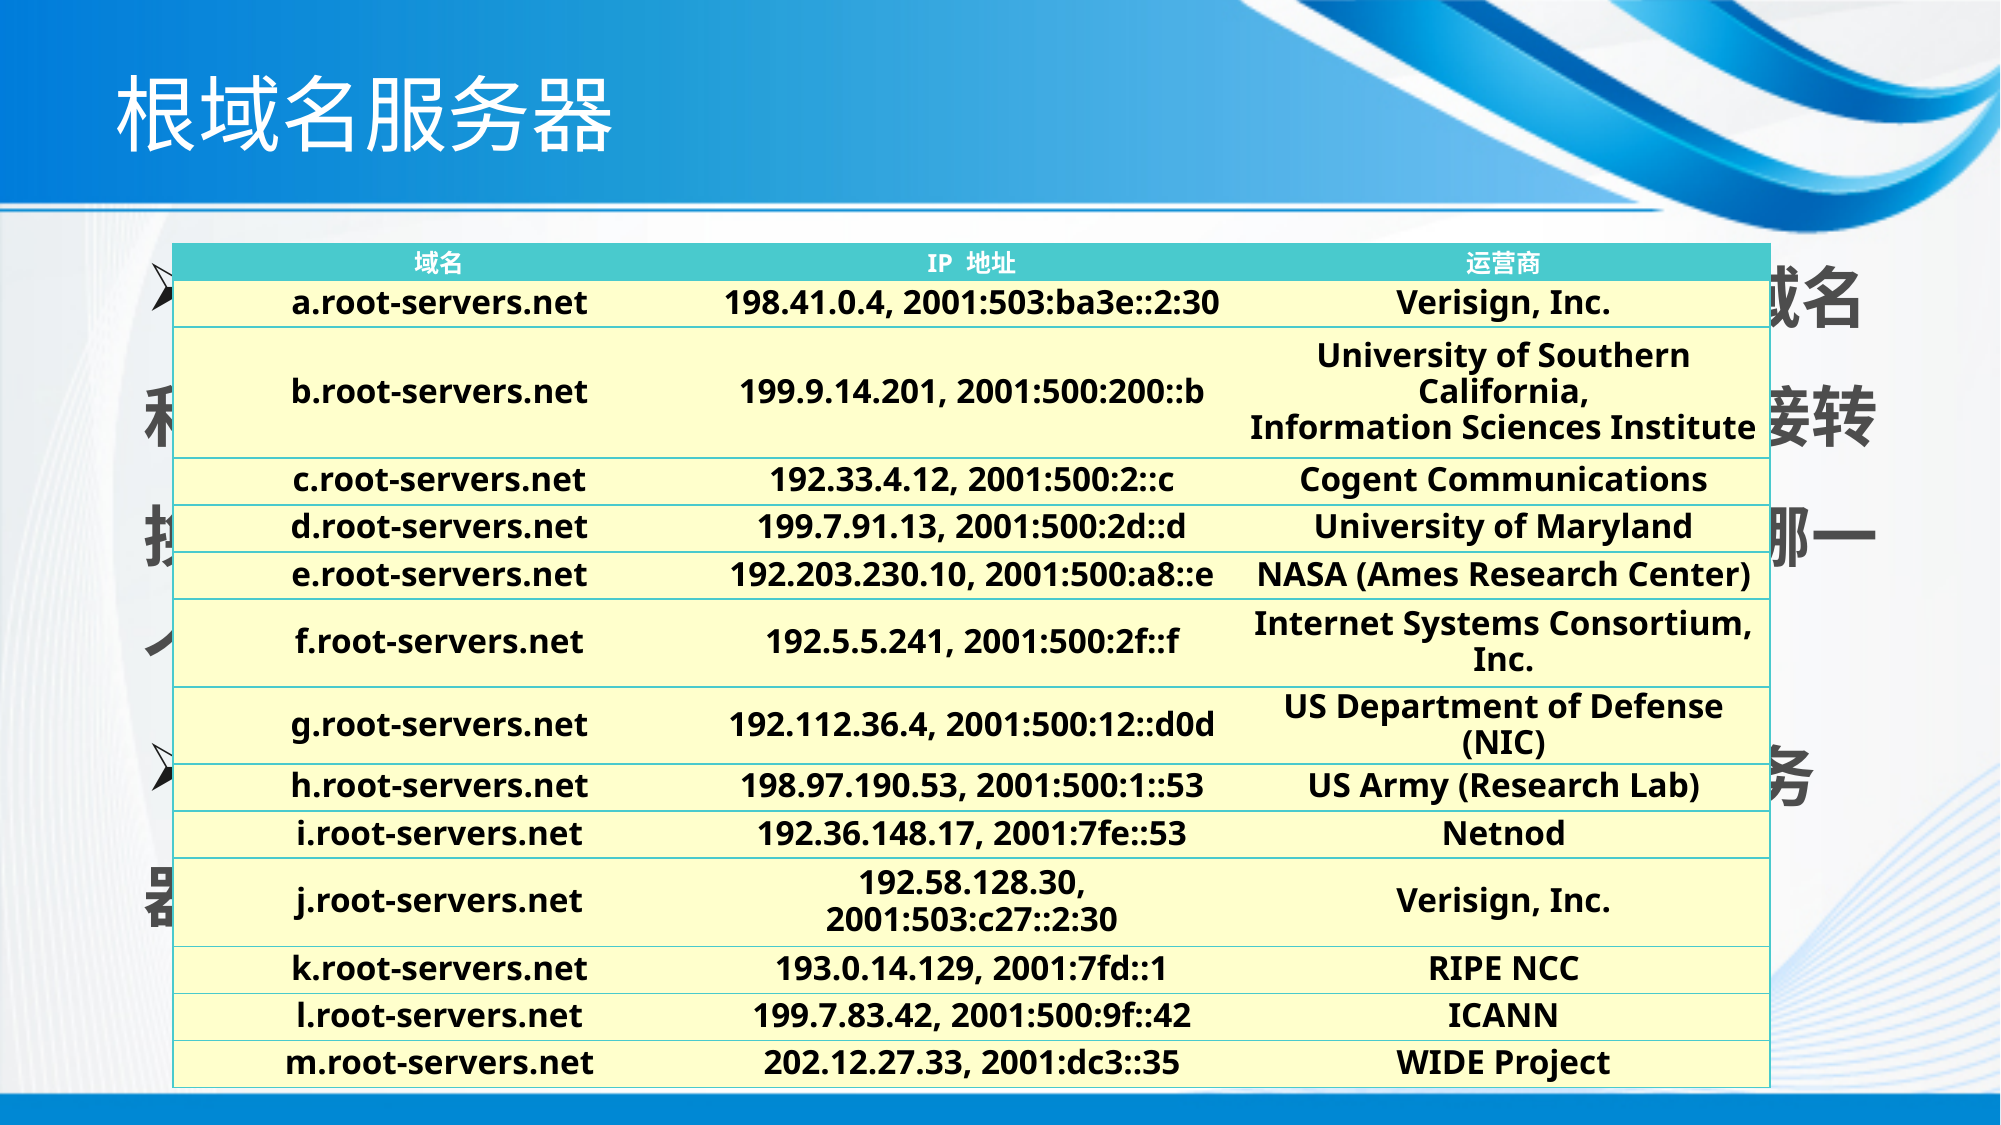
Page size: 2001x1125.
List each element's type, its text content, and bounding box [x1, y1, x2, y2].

table_cell a.root-servers.net [174, 281, 706, 326]
table_header 运营商 [1240, 244, 1769, 279]
table_cell 192.36.148.17, 2001:7fe::53 [706, 812, 1240, 857]
table_cell 199.7.91.13, 2001:500:2d::d [706, 506, 1240, 551]
table_cell k.root-servers.net [174, 947, 706, 993]
table_cell 192.33.4.12, 2001:500:2::c [706, 459, 1240, 504]
table_cell University of Southern California, Information Sciences Institute [1240, 328, 1769, 457]
table_cell US Army (Research Lab) [1240, 765, 1769, 810]
table_cell Internet Systems Consortium, Inc. [1240, 600, 1769, 686]
table_cell 198.41.0.4, 2001:503:ba3e::2:30 [706, 281, 1240, 326]
table_header 域名 [174, 244, 706, 279]
table_cell 198.97.190.53, 2001:500:1::53 [706, 765, 1240, 810]
table_cell i.root-servers.net [174, 812, 706, 857]
table_cell Netnod [1240, 812, 1769, 857]
table_cell d.root-servers.net [174, 506, 706, 551]
table_cell Verisign, Inc. [1240, 859, 1769, 946]
table_cell ICANN [1240, 994, 1769, 1040]
table_cell 202.12.27.33, 2001:dc3::35 [706, 1041, 1240, 1087]
table_cell Cogent Communications [1240, 459, 1769, 504]
table_cell 192.112.36.4, 2001:500:12::d0d [706, 688, 1240, 763]
table_cell WIDE Project [1240, 1041, 1769, 1087]
table_cell c.root-servers.net [174, 459, 706, 504]
list 所有的根域名服务器都知道所有的顶级域名服务器的域名和 IP 地址。根域名服务器并不直接把待查询的域名直接转换成 IP 地址，而是告诉本地域名服务器下一步应当找哪一个顶级域名服务器进行查询。 根域名服务器共有 13 套装置，构成 13 组根域名服务器，总共使用 13 个不同 IP 地址的域名。 [72, 207, 1928, 1011]
table_cell 199.7.83.42, 2001:500:9f::42 [706, 994, 1240, 1040]
table_cell m.root-servers.net [174, 1041, 706, 1087]
table_cell g.root-servers.net [174, 688, 706, 763]
table_header IP 地址 [706, 244, 1240, 279]
table_cell h.root-servers.net [174, 765, 706, 810]
table_cell j.root-servers.net [174, 859, 706, 946]
picture [0, 0, 2001, 1125]
table_cell 192.203.230.10, 2001:500:a8::e [706, 553, 1240, 598]
table_cell RIPE NCC [1240, 947, 1769, 993]
table_cell e.root-servers.net [174, 553, 706, 598]
table_cell NASA (Ames Research Center) [1240, 553, 1769, 598]
table_cell f.root-servers.net [174, 600, 706, 686]
title 根域名服务器 [99, 45, 1900, 180]
table_cell 193.0.14.129, 2001:7fd::1 [706, 947, 1240, 993]
table_cell 199.9.14.201, 2001:500:200::b [706, 328, 1240, 457]
table_cell 192.5.5.241, 2001:500:2f::f [706, 600, 1240, 686]
table_cell 192.58.128.30, 2001:503:c27::2:30 [706, 859, 1240, 946]
table_cell l.root-servers.net [174, 994, 706, 1040]
table_cell US Department of Defense (NIC) [1240, 688, 1769, 763]
table_cell University of Maryland [1240, 506, 1769, 551]
table_cell Verisign, Inc. [1240, 281, 1769, 326]
table_cell b.root-servers.net [174, 328, 706, 457]
